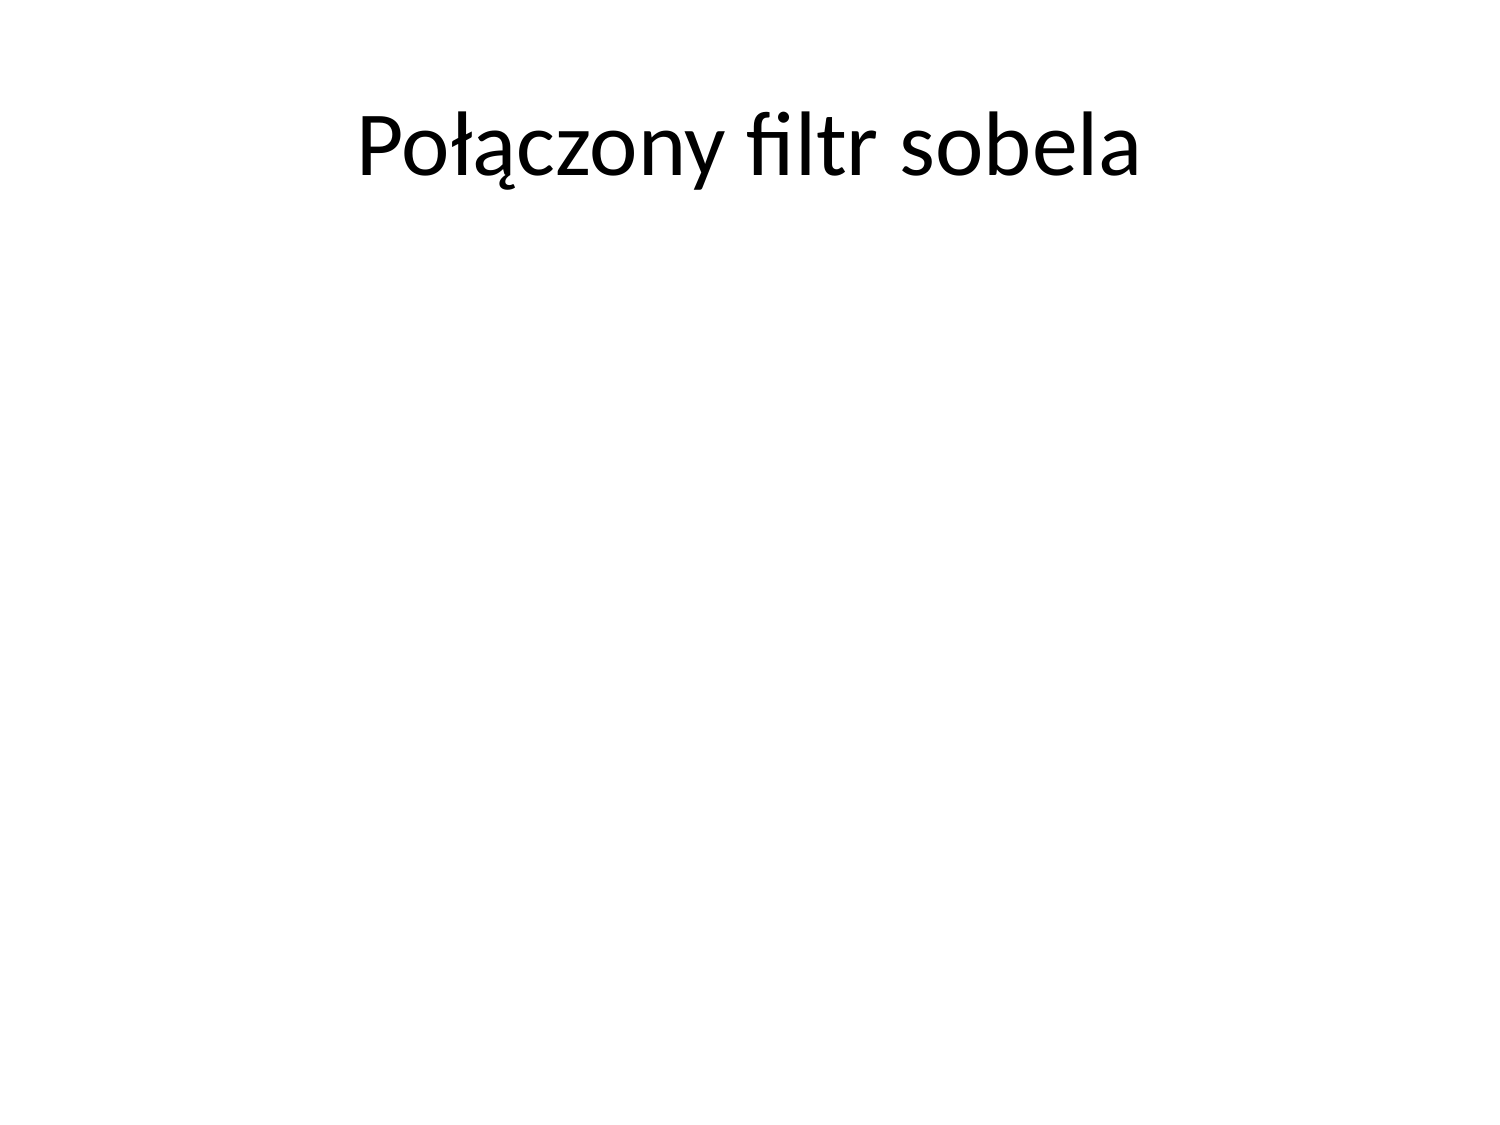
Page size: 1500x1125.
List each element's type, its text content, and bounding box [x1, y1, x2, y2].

title Połączony filtr sobela [75, 45, 1425, 233]
